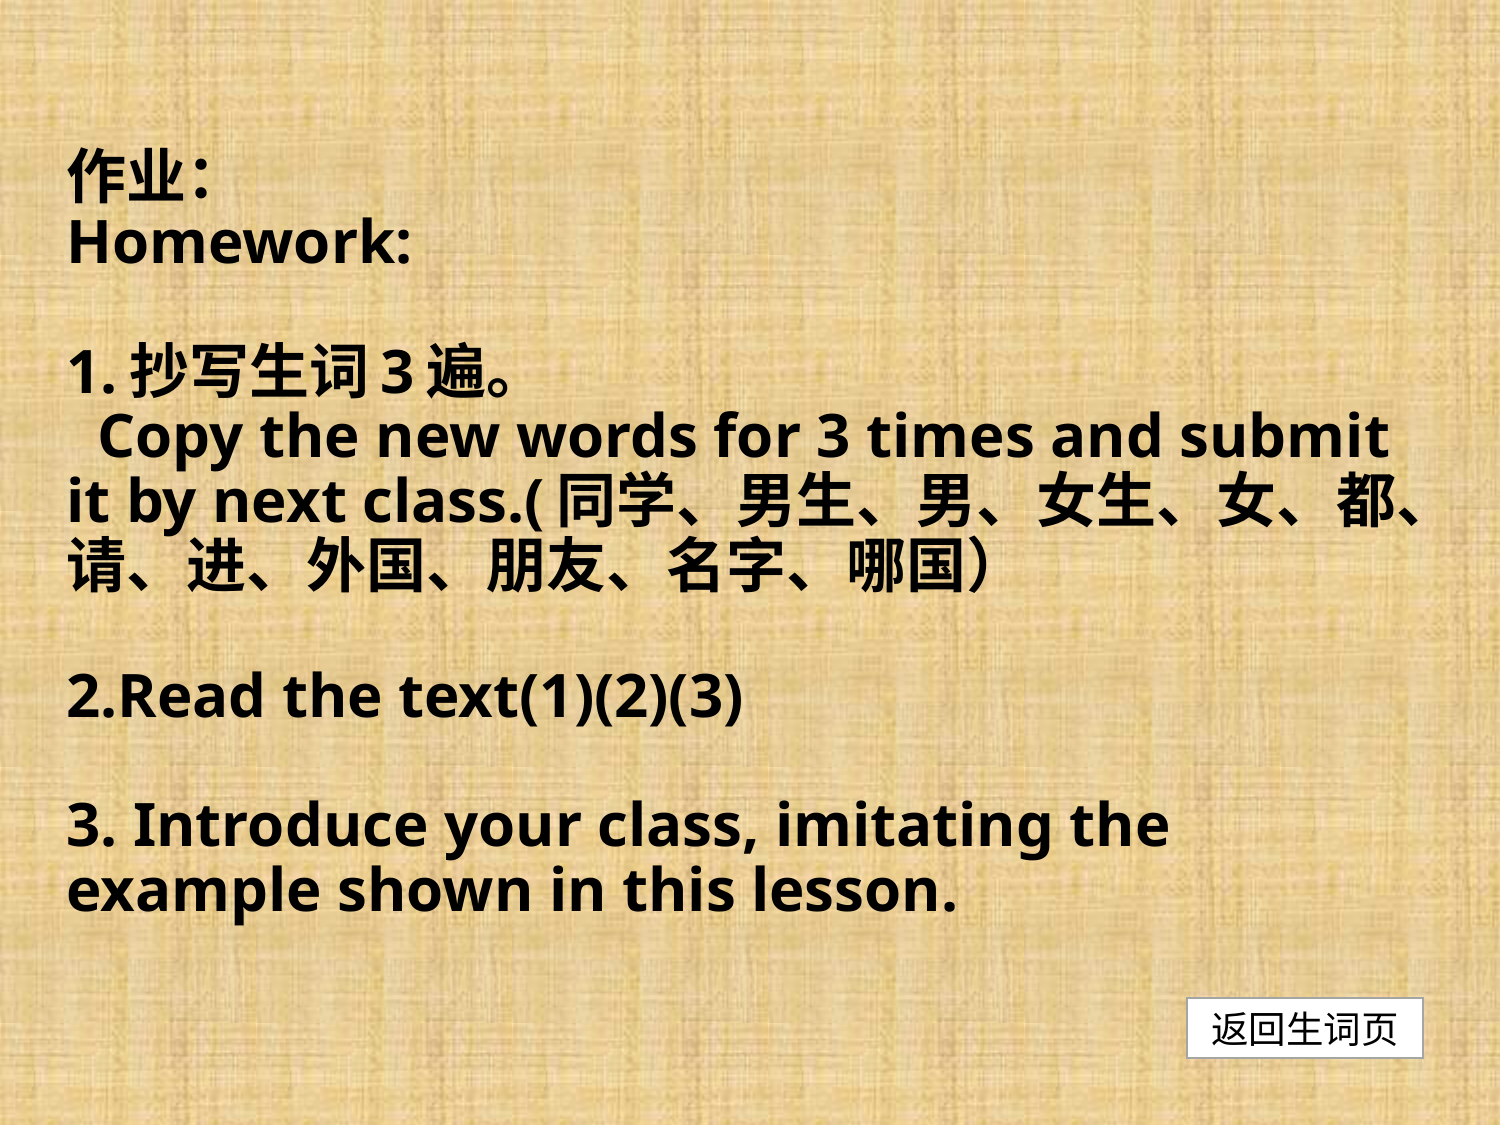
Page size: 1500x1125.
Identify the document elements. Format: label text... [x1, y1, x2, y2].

text_box 作业： Homework: 1.抄写生词3遍。 Copy the new words for 3 times and submit it by next class.(同学、男生、男、女生、女、都、请、进、外国、朋友、名字、哪国） 2.Read the text(1)(2)(3) 3. Introduce your class, imitating the example shown in this lesson. [51, 86, 1413, 932]
picture [0, 0, 1500, 1125]
text_box 返回生词页 [1186, 997, 1424, 1059]
